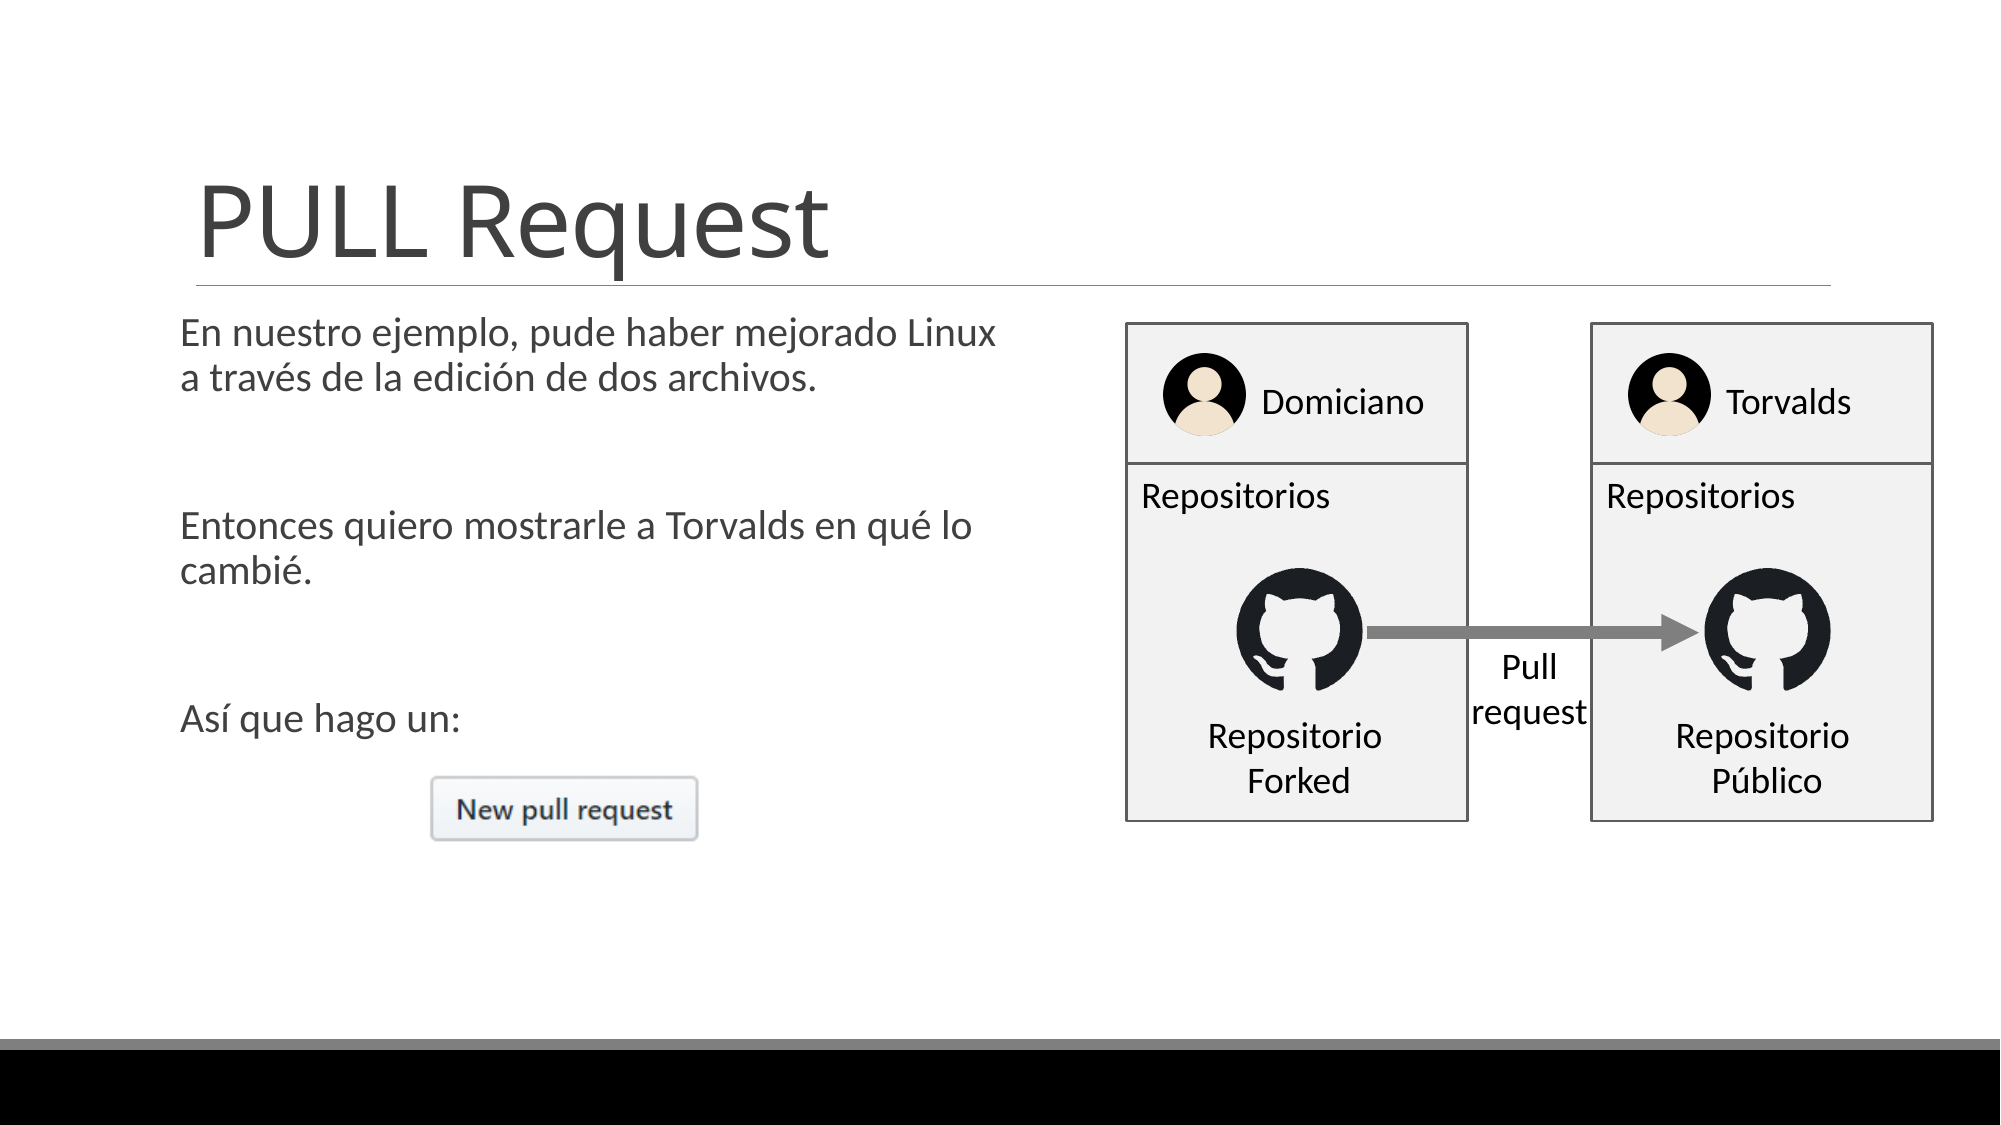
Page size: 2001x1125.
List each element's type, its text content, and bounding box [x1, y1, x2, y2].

text_box Repositorios [1591, 463, 1869, 524]
title PULL Request [180, 47, 1830, 285]
text_box Repositorio Público [1576, 703, 1958, 808]
picture [1163, 353, 1247, 437]
picture [1628, 353, 1712, 437]
list En nuestro ejemplo, pude haber mejorado Linux a través de la edición de dos archivos. Entonces quiero mostrarle a Torvalds en qué lo cambié. Así que hago un: [180, 302, 1013, 963]
text_box [1125, 463, 1469, 703]
text_box Domiciano [1254, 369, 1440, 430]
picture [1698, 567, 1836, 698]
text_box [1590, 463, 1934, 703]
text_box Pull request [1449, 641, 1611, 740]
text_box [1590, 322, 1934, 463]
picture [419, 766, 708, 853]
text_box Repositorio Forked [1108, 703, 1490, 808]
picture [1230, 567, 1368, 698]
text_box [1590, 808, 1934, 822]
text_box Repositorios [1126, 463, 1404, 524]
text_box Torvalds [1721, 369, 1867, 430]
text_box [1125, 808, 1469, 822]
text_box [1125, 322, 1469, 463]
